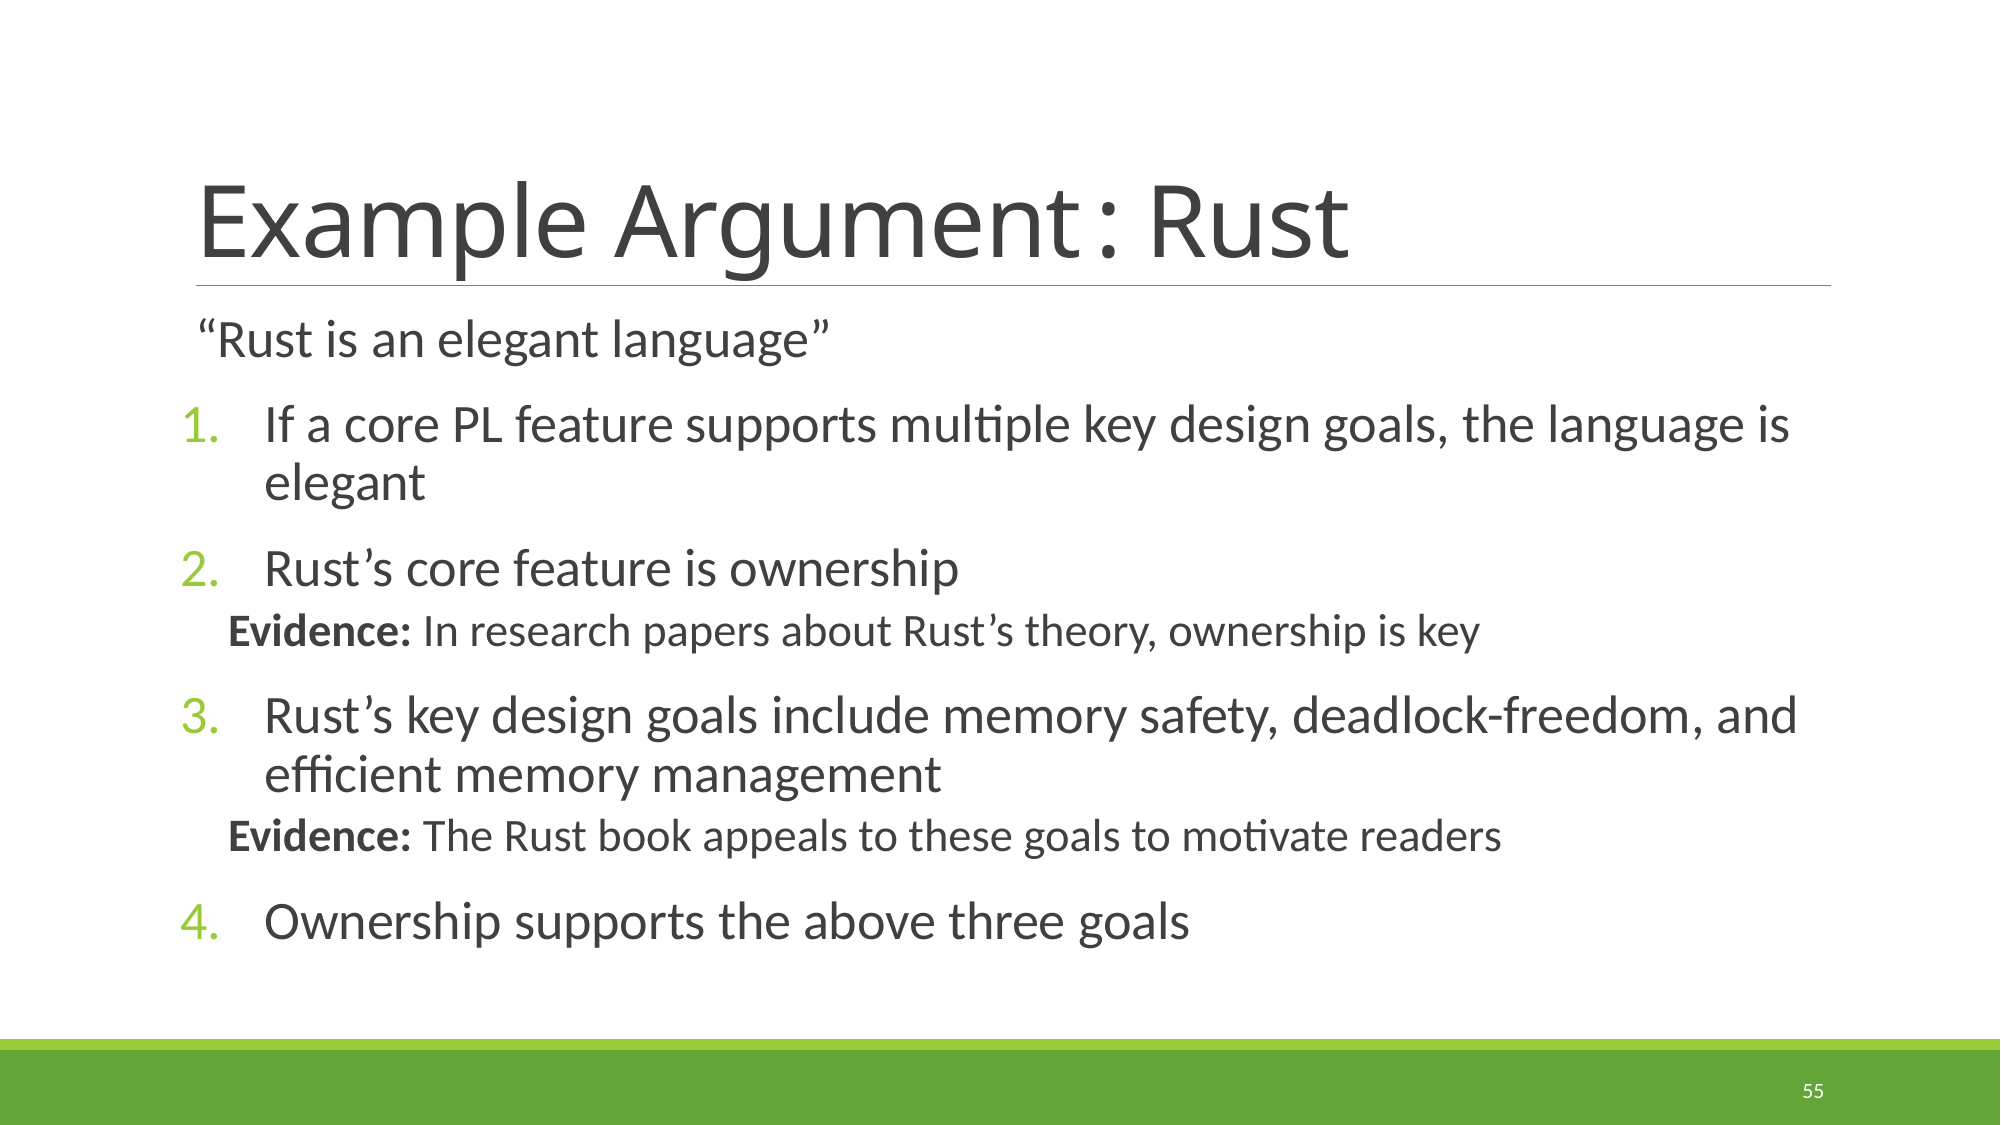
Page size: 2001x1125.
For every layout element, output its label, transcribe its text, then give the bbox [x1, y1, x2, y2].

list “Rust is an elegant language” If a core PL feature supports multiple key design goals, the language is elegant Rust’s core feature is ownership Evidence: In research papers about Rust’s theory, ownership is key Rust’s key design goals include memory safety, deadlock-freedom, and efficient memory management Evidence: The Rust book appeals to these goals to motivate readers Ownership supports the above three goals [180, 302, 1830, 963]
title Example Argument : Rust [180, 47, 1830, 285]
slide_number 55 [1624, 1059, 1840, 1120]
